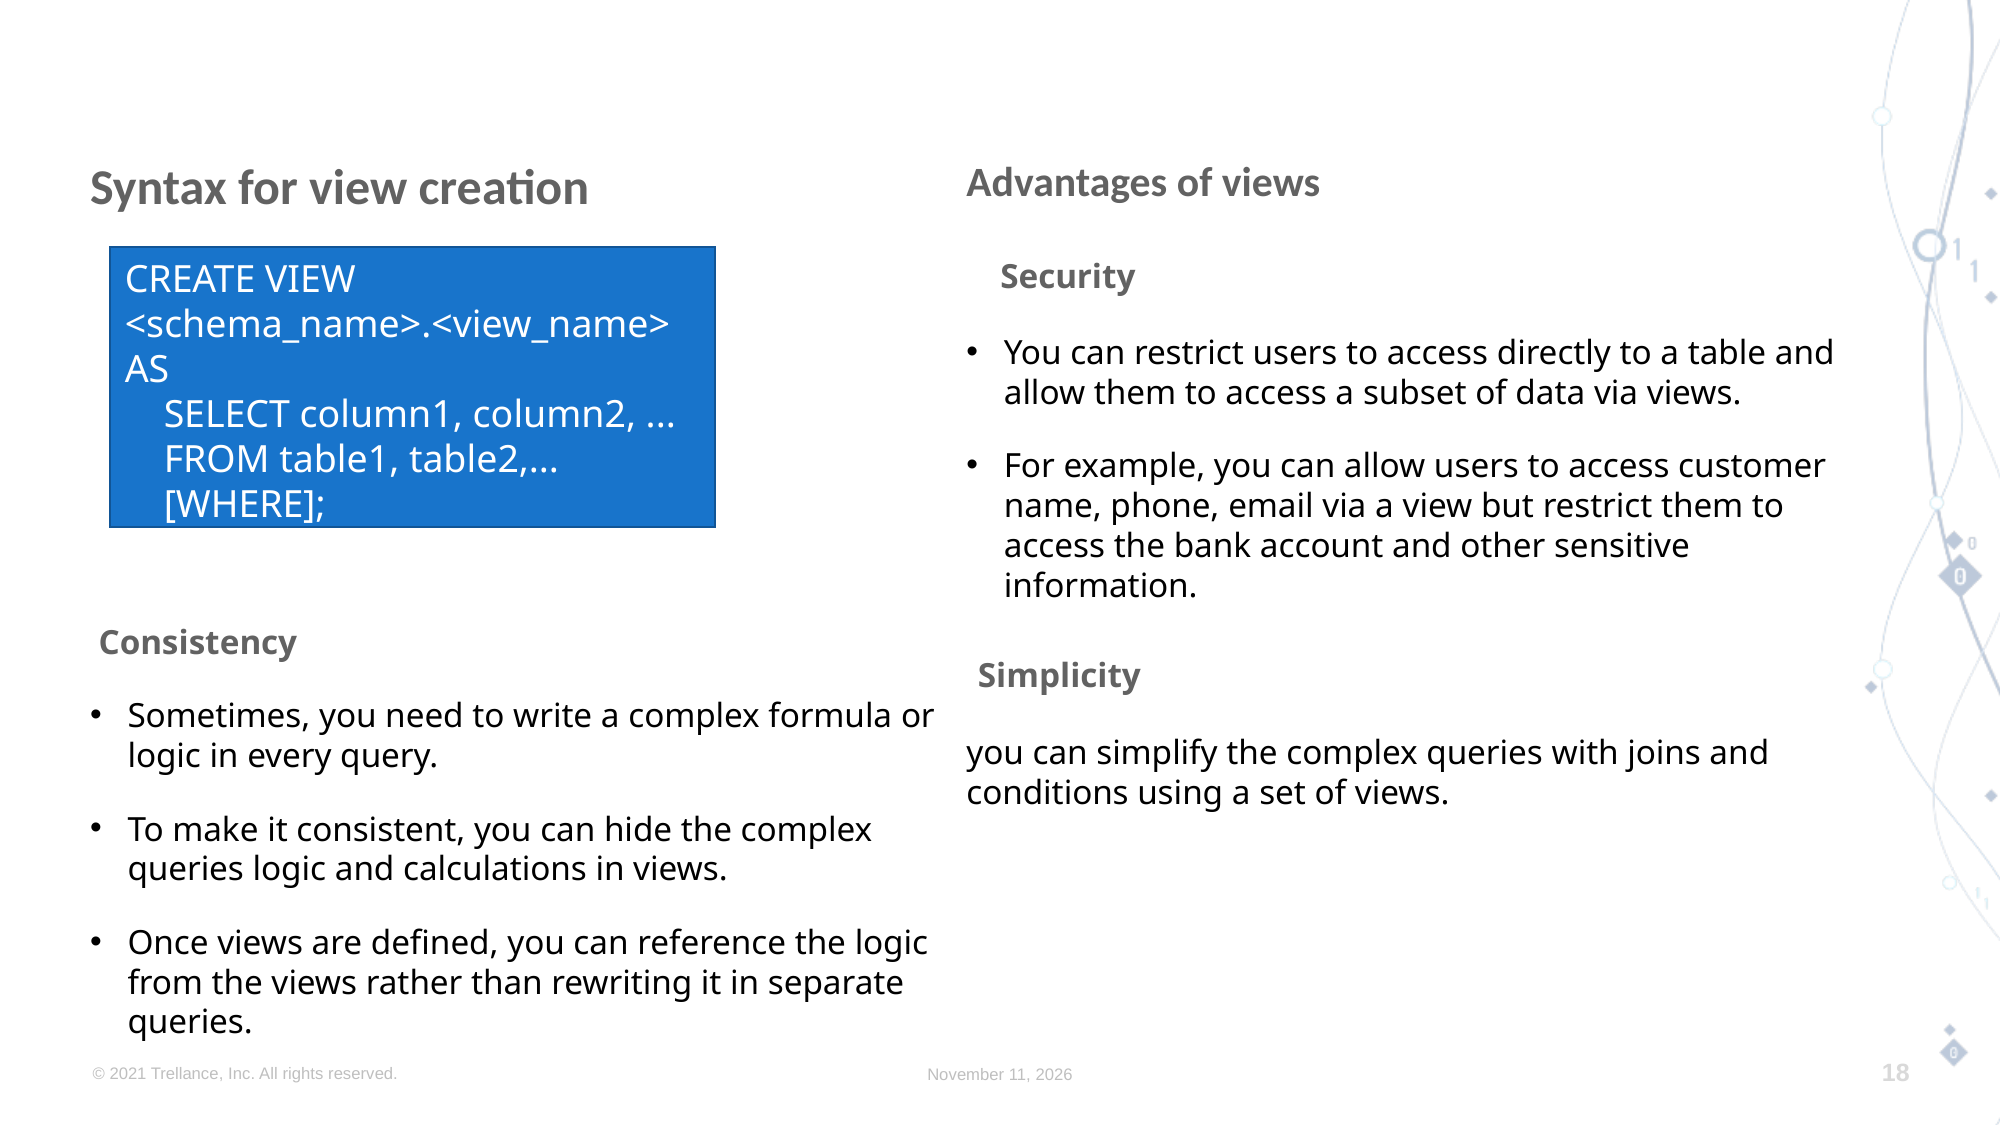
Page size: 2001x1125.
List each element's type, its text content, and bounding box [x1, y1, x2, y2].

list Syntax for view creation Consistency Sometimes, you need to write a complex formula or logic in every query. To make it consistent, you can hide the complex queries logic and calculations in views. Once views are defined, you can reference the logic from the views rather than rewriting it in separate queries. Advantages of views Security You can restrict users to access directly to a table and allow them to access a subset of data via views. For example, you can allow users to access customer name, phone, email via a view but restrict them to access the bank account and other sensitive information. Simplicity you can simplify the complex queries with joins and conditions using a set of views. [90, 154, 1844, 1017]
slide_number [781, 1044, 1219, 1105]
footer © 2021 Trellance, Inc. All rights reserved. [77, 1042, 753, 1103]
text_box CREATE VIEW <schema_name>.<view_name> AS SELECT column1, column2, ... FROM table1, table2,... [WHERE]; [109, 246, 716, 528]
slide_number 18 [1843, 1049, 1925, 1103]
